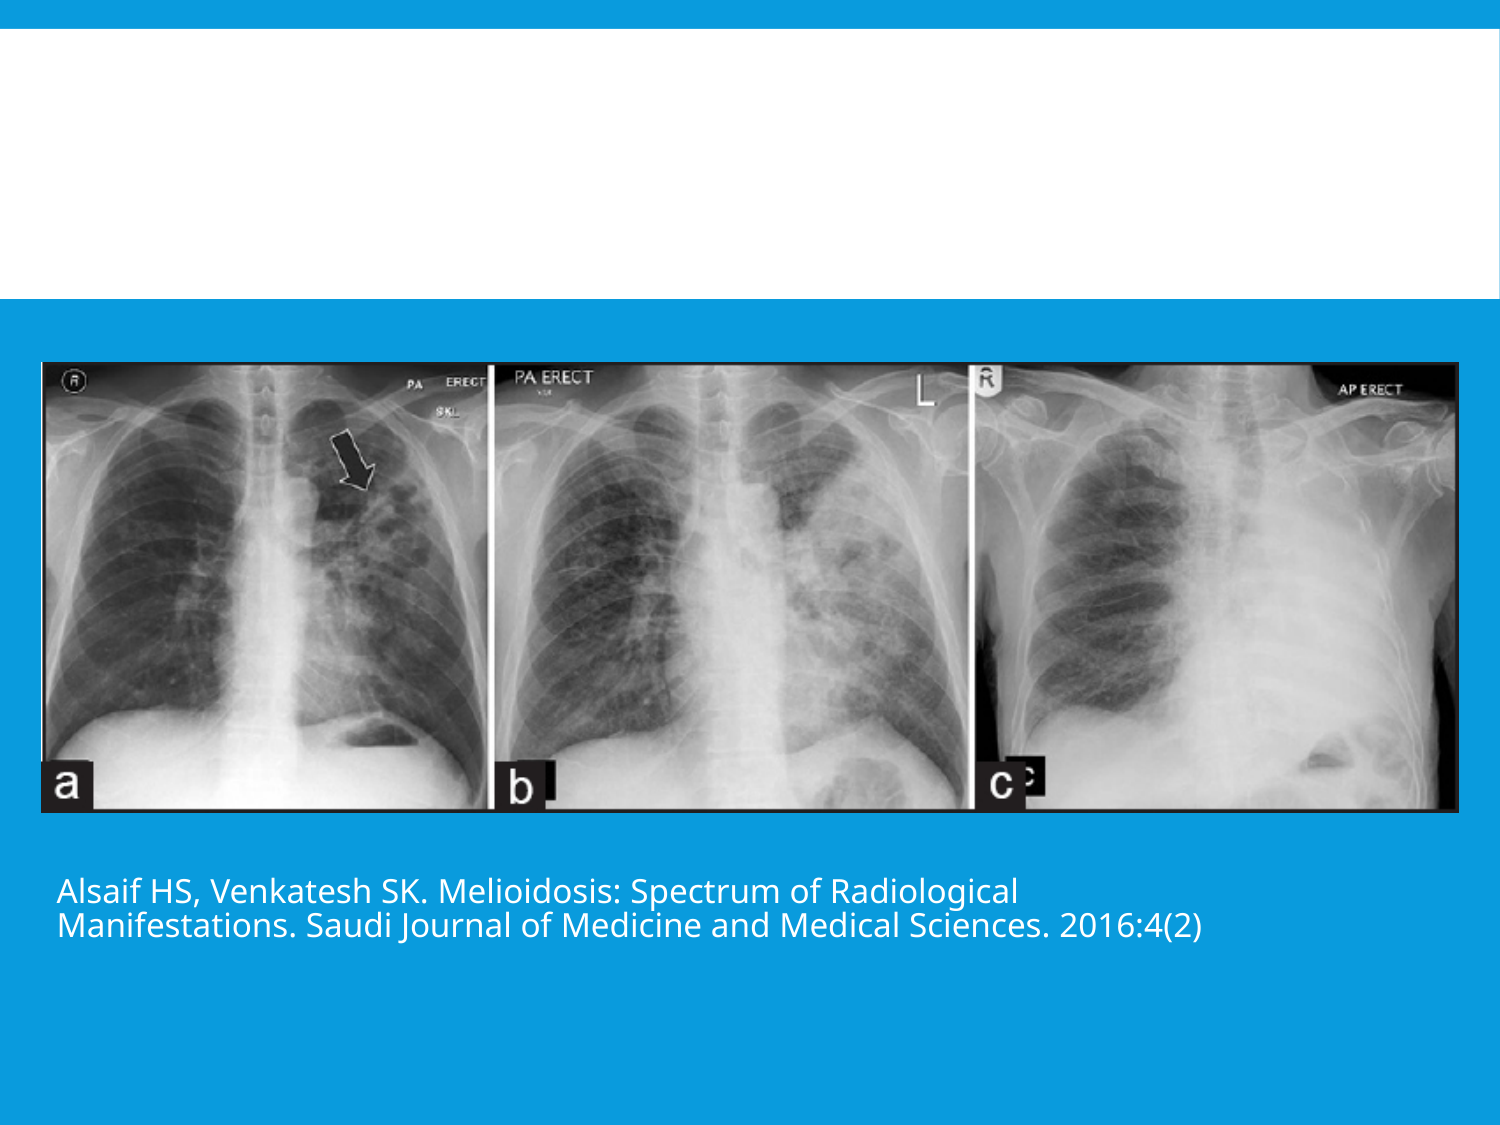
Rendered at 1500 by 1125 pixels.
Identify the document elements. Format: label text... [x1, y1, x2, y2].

title Alsaif HS, Venkatesh SK. Melioidosis: Spectrum of Radiological Manifestations. Saudi Journal of Medicine and Medical Sciences. 2016:4(2) [41, 862, 1238, 959]
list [41, 362, 1459, 813]
